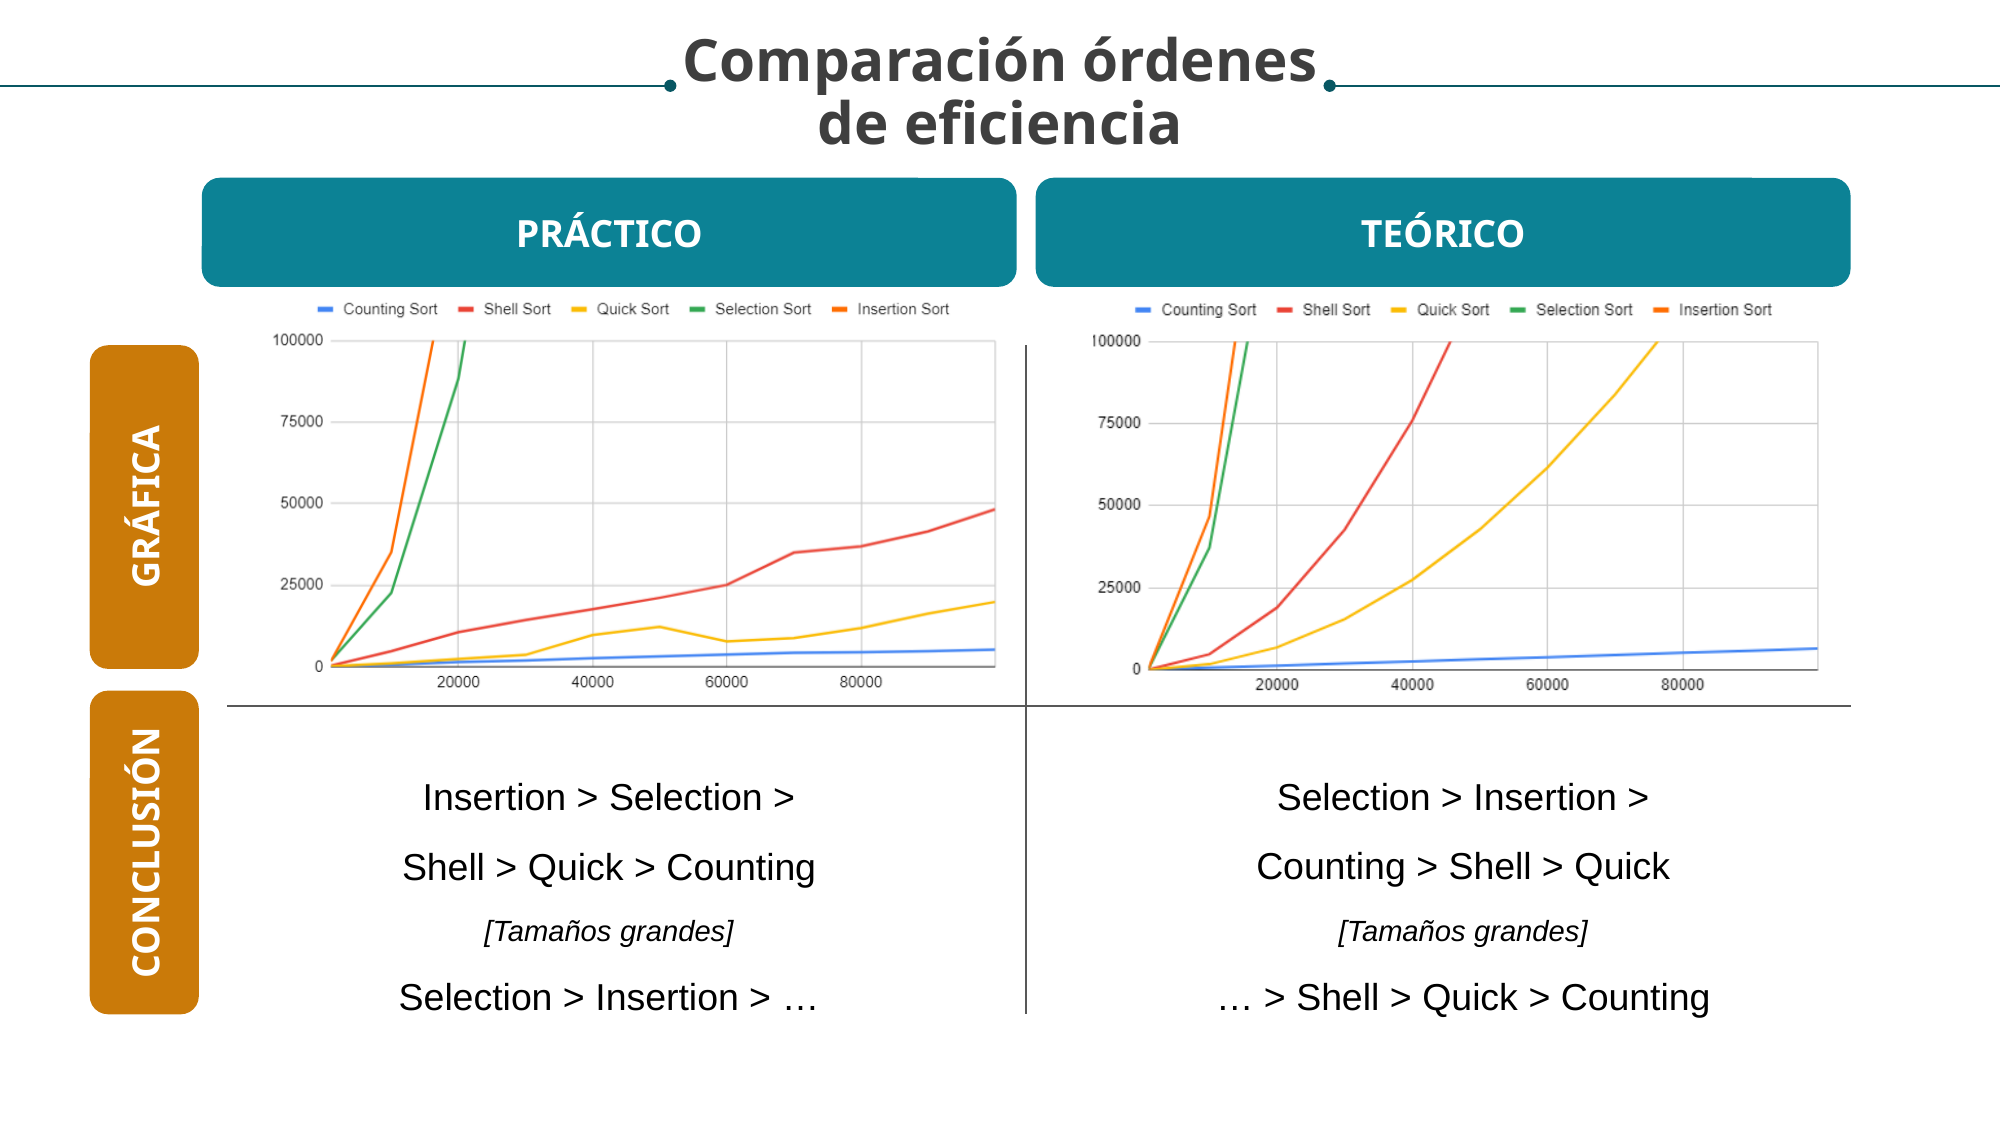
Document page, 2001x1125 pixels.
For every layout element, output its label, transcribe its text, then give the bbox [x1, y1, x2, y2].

text_box Insertion > Selection > Shell > Quick > Counting [Tamaños grandes] Selection > Insertion > … [267, 772, 951, 1018]
picture [267, 292, 1000, 691]
picture [1092, 297, 1826, 698]
text_box Selection > Insertion > Counting > Shell > Quick [Tamaños grandes] … > Shell > Quick > Counting [1101, 772, 1825, 1078]
text_box PRÁCTICO [201, 177, 1017, 287]
text_box GRÁFICA [89, 345, 199, 669]
text_box TEÓRICO [1035, 177, 1851, 287]
text_box CONCLUSIÓN [89, 690, 199, 1015]
text_box Comparación órdenes de eficiencia [37, 31, 1963, 266]
